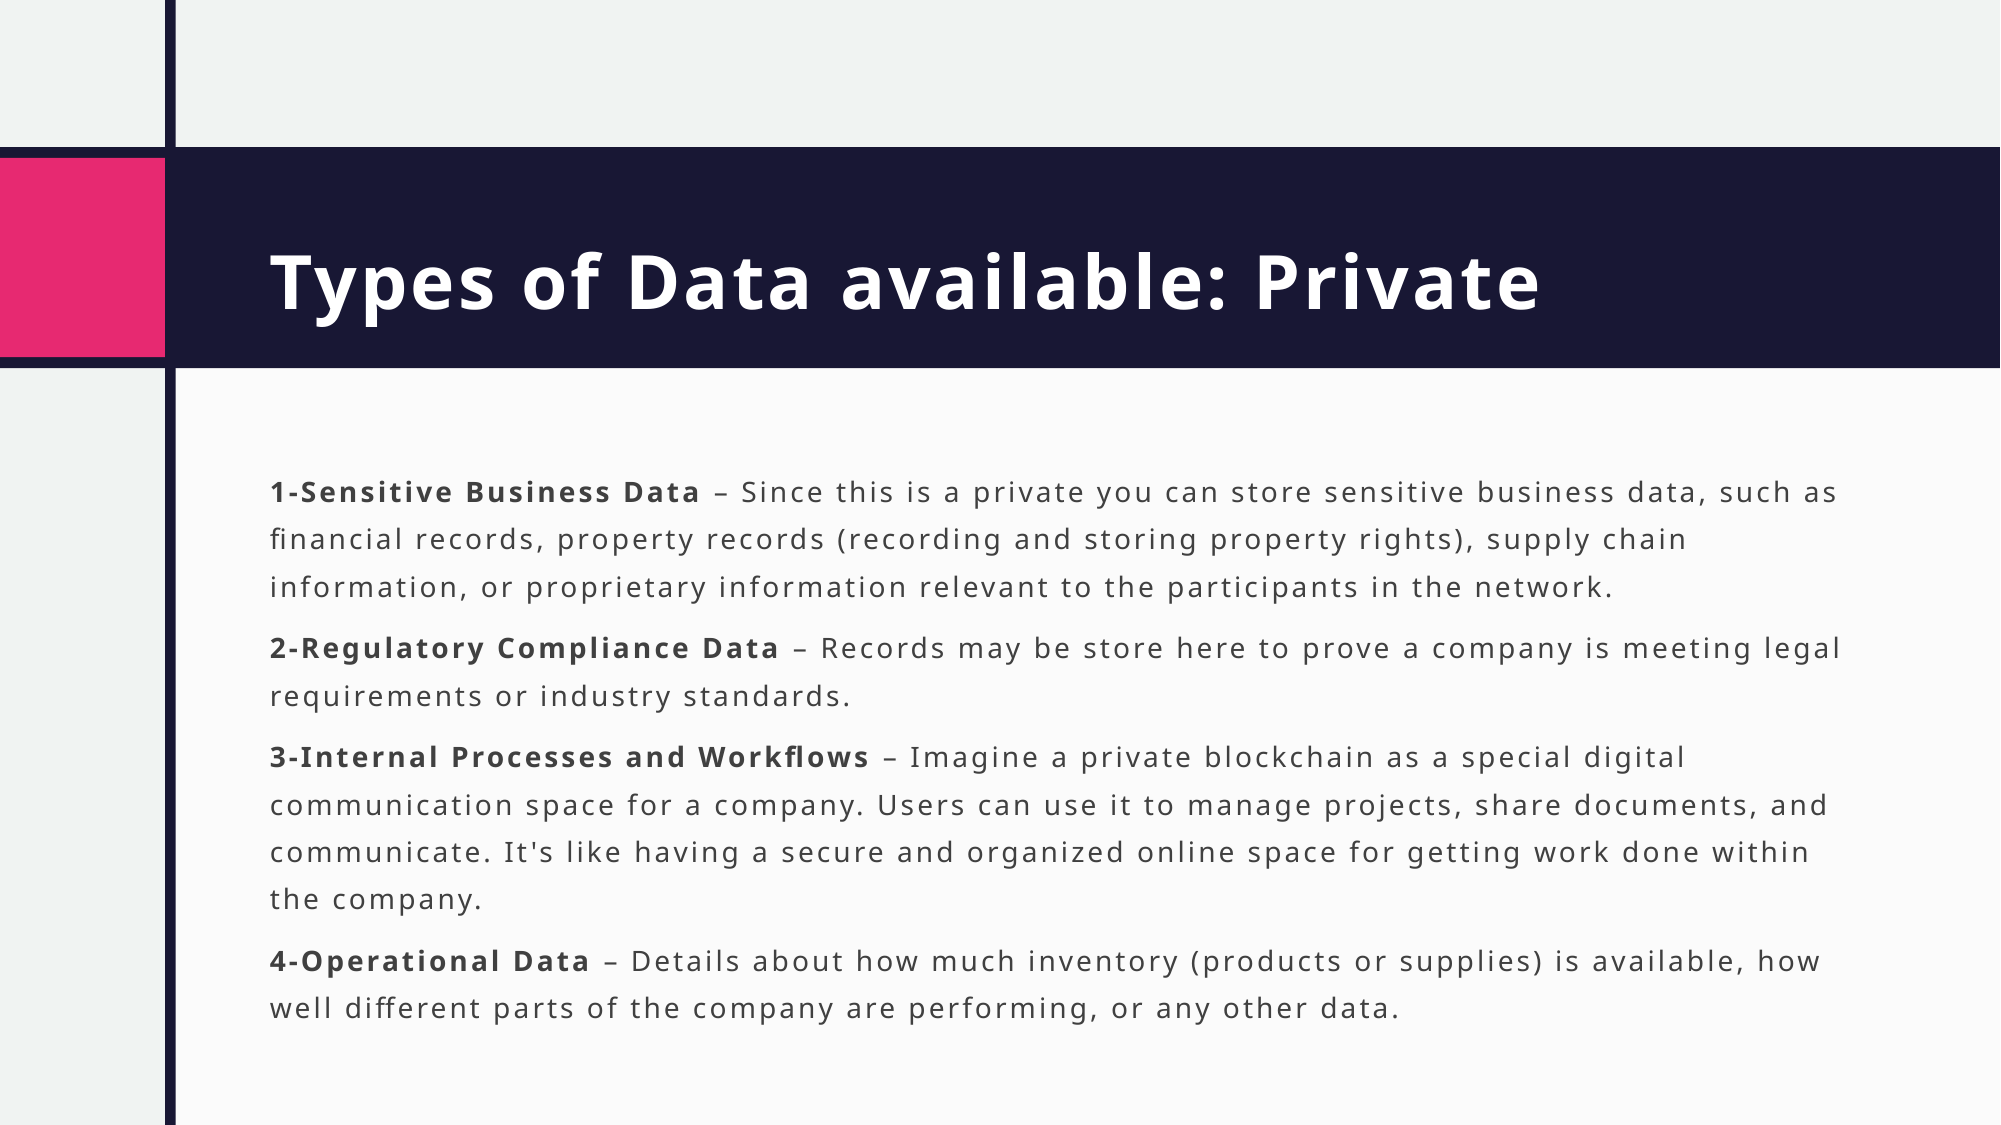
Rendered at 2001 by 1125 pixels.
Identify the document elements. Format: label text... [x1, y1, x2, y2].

list 1-Sensitive Business Data – Since this is a private you can store sensitive business data, such as financial records, property records (recording and storing property rights), supply chain information, or proprietary information relevant to the participants in the network. 2-Regulatory Compliance Data – Records may be store here to prove a company is meeting legal requirements or industry standards. 3-Internal Processes and Workflows – Imagine a private blockchain as a special digital communication space for a company. Users can use it to manage projects, share documents, and communicate. It's like having a secure and organized online space for getting work done within the company. 4-Operational Data – Details about how much inventory (products or supplies) is available, how well different parts of the company are performing, or any other data. [251, 443, 1882, 1046]
text_box [0, 157, 164, 358]
text_box [0, 358, 164, 369]
text_box [177, 369, 2000, 1125]
title Types of Data available: Private [251, 171, 1895, 341]
text_box [0, 0, 164, 146]
text_box [164, 0, 177, 1125]
text_box [177, 146, 2000, 369]
text_box [0, 369, 164, 1125]
text_box [177, 0, 2000, 146]
text_box [0, 146, 164, 157]
